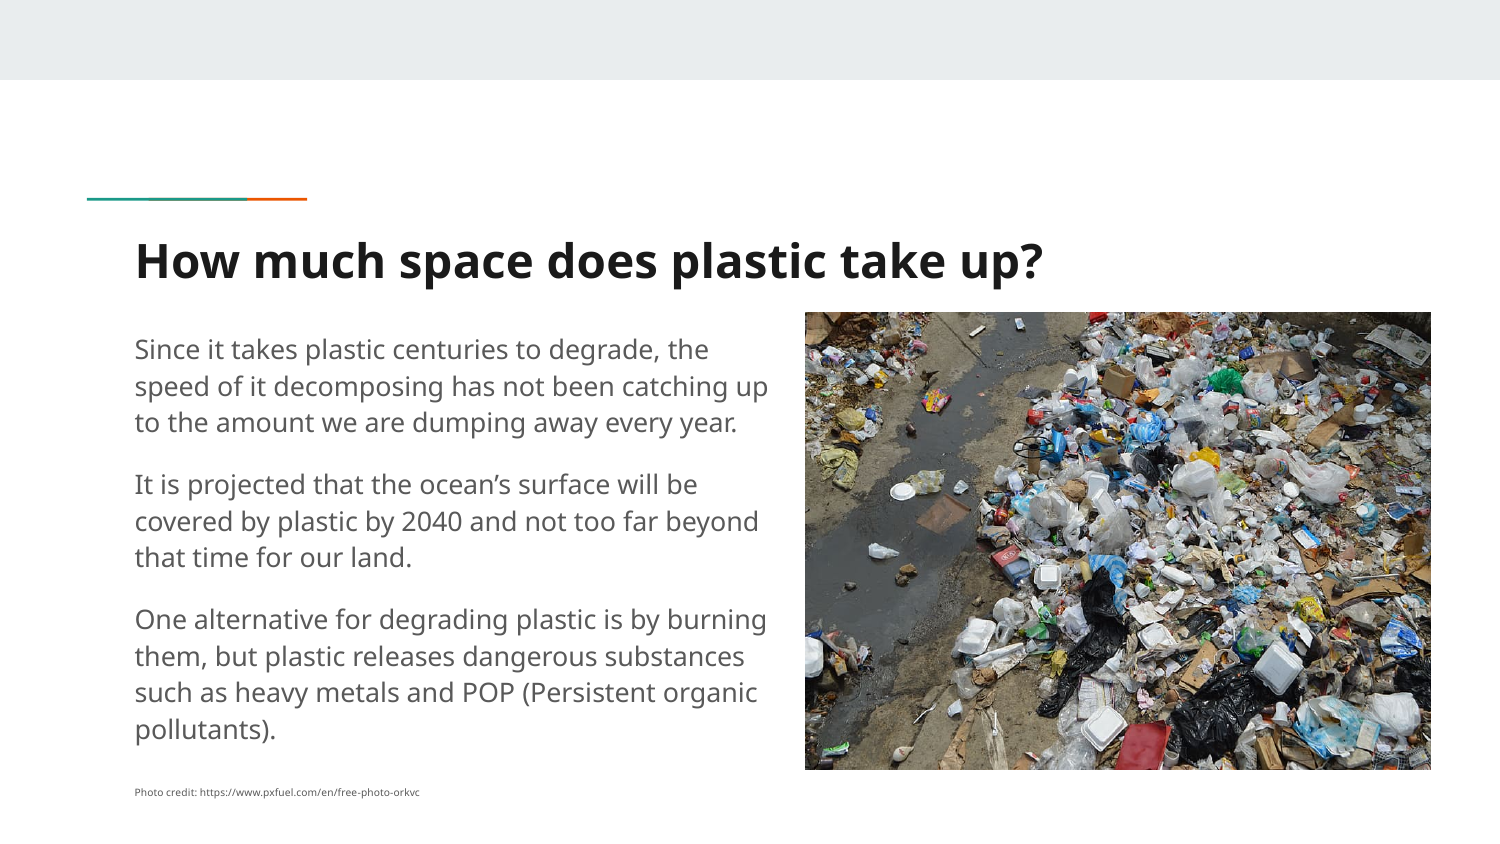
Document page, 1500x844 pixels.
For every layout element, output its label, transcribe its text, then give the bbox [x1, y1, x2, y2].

picture [804, 312, 1431, 770]
list Since it takes plastic centuries to degrade, the speed of it decomposing has not been catching up to the amount we are dumping away every year. It is projected that the ocean’s surface will be covered by plastic by 2040 and not too far beyond that time for our land. One alternative for degrading plastic is by burning them, but plastic releases dangerous substances such as heavy metals and POP (Persistent organic pollutants). Photo credit: https://www.pxfuel.com/en/free-photo-orkvc [119, 312, 806, 816]
title How much space does plastic take up? [119, 216, 1381, 305]
